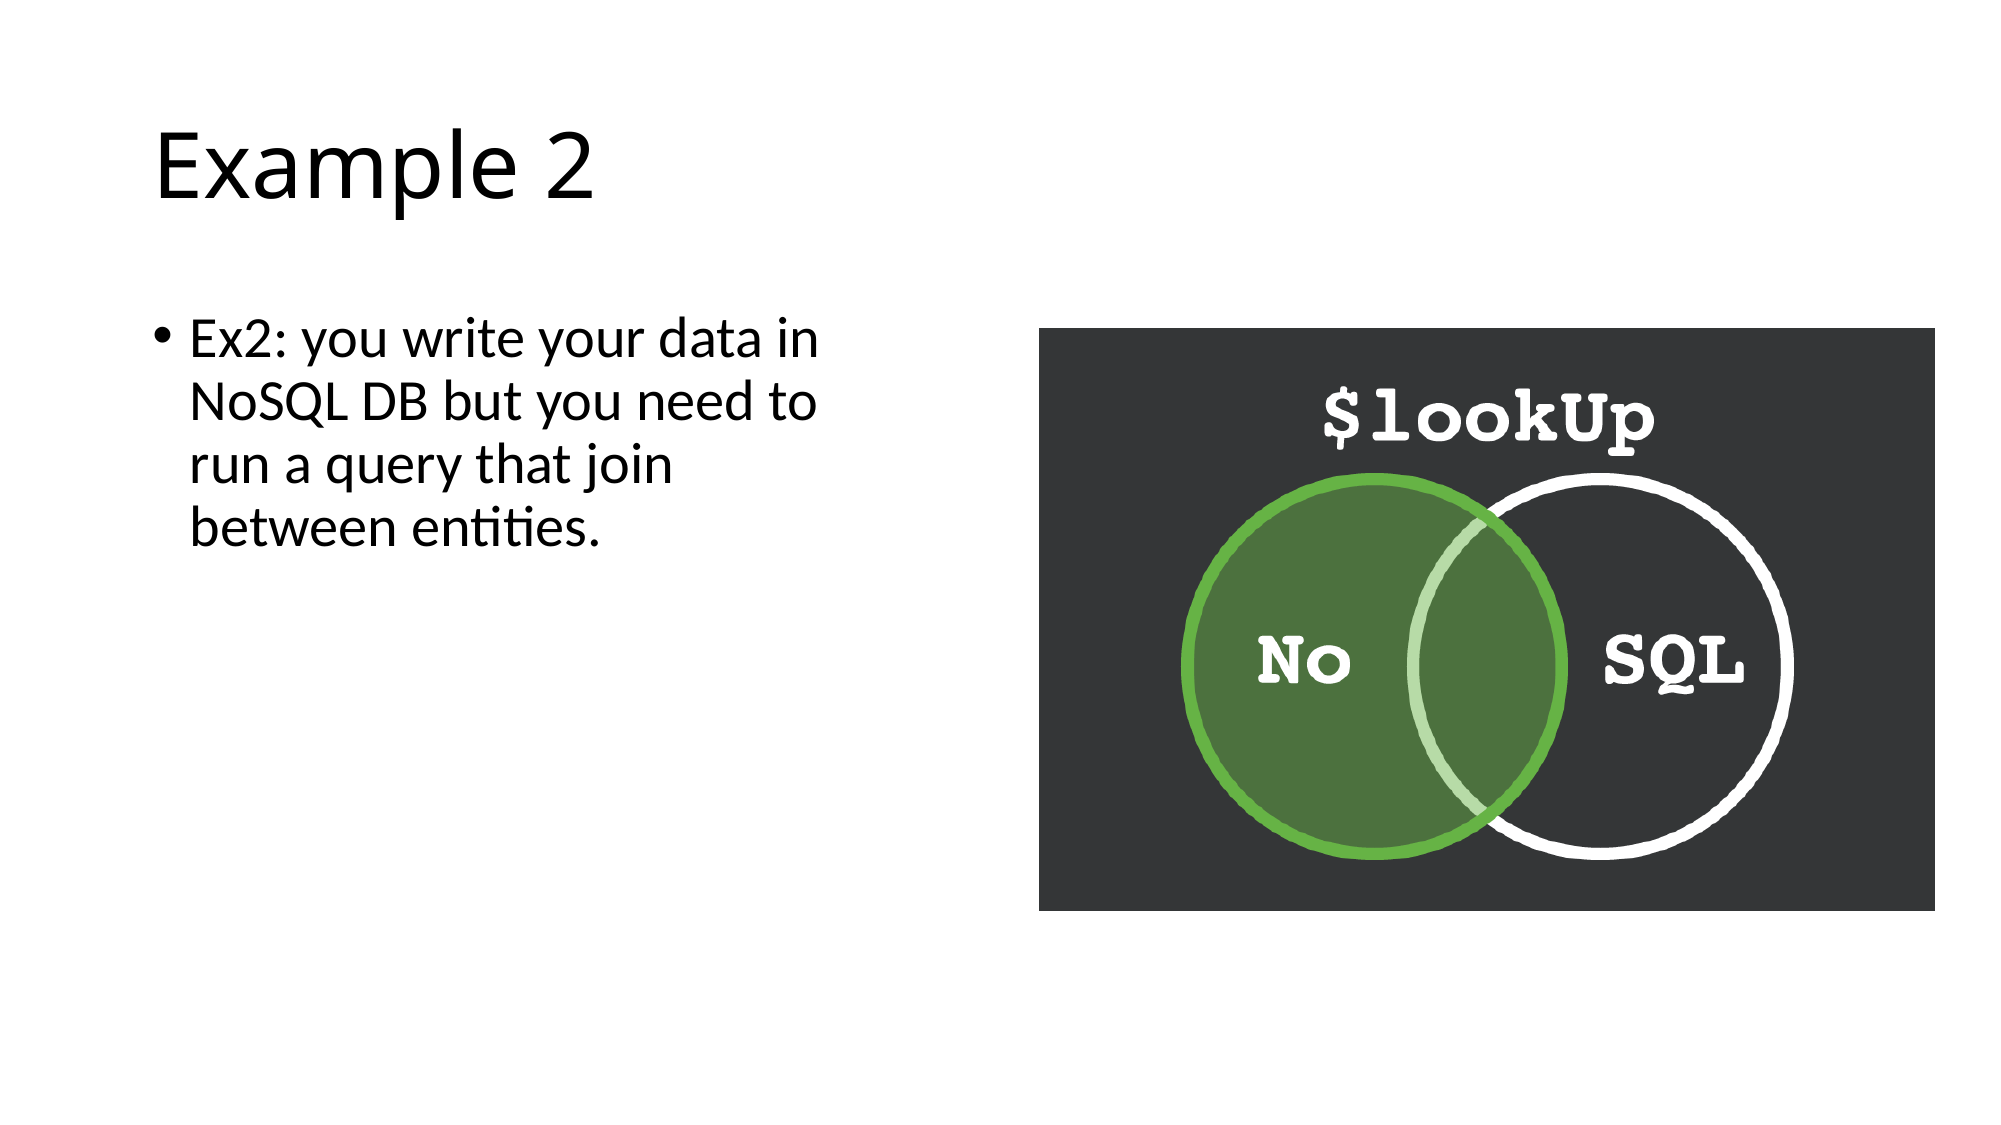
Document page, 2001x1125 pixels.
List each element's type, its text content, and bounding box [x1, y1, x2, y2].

title Example 2 [137, 59, 1863, 278]
list Ex2: you write your data in NoSQL DB but you need to run a query that join between entities. [137, 299, 890, 1014]
picture [1039, 328, 1935, 911]
